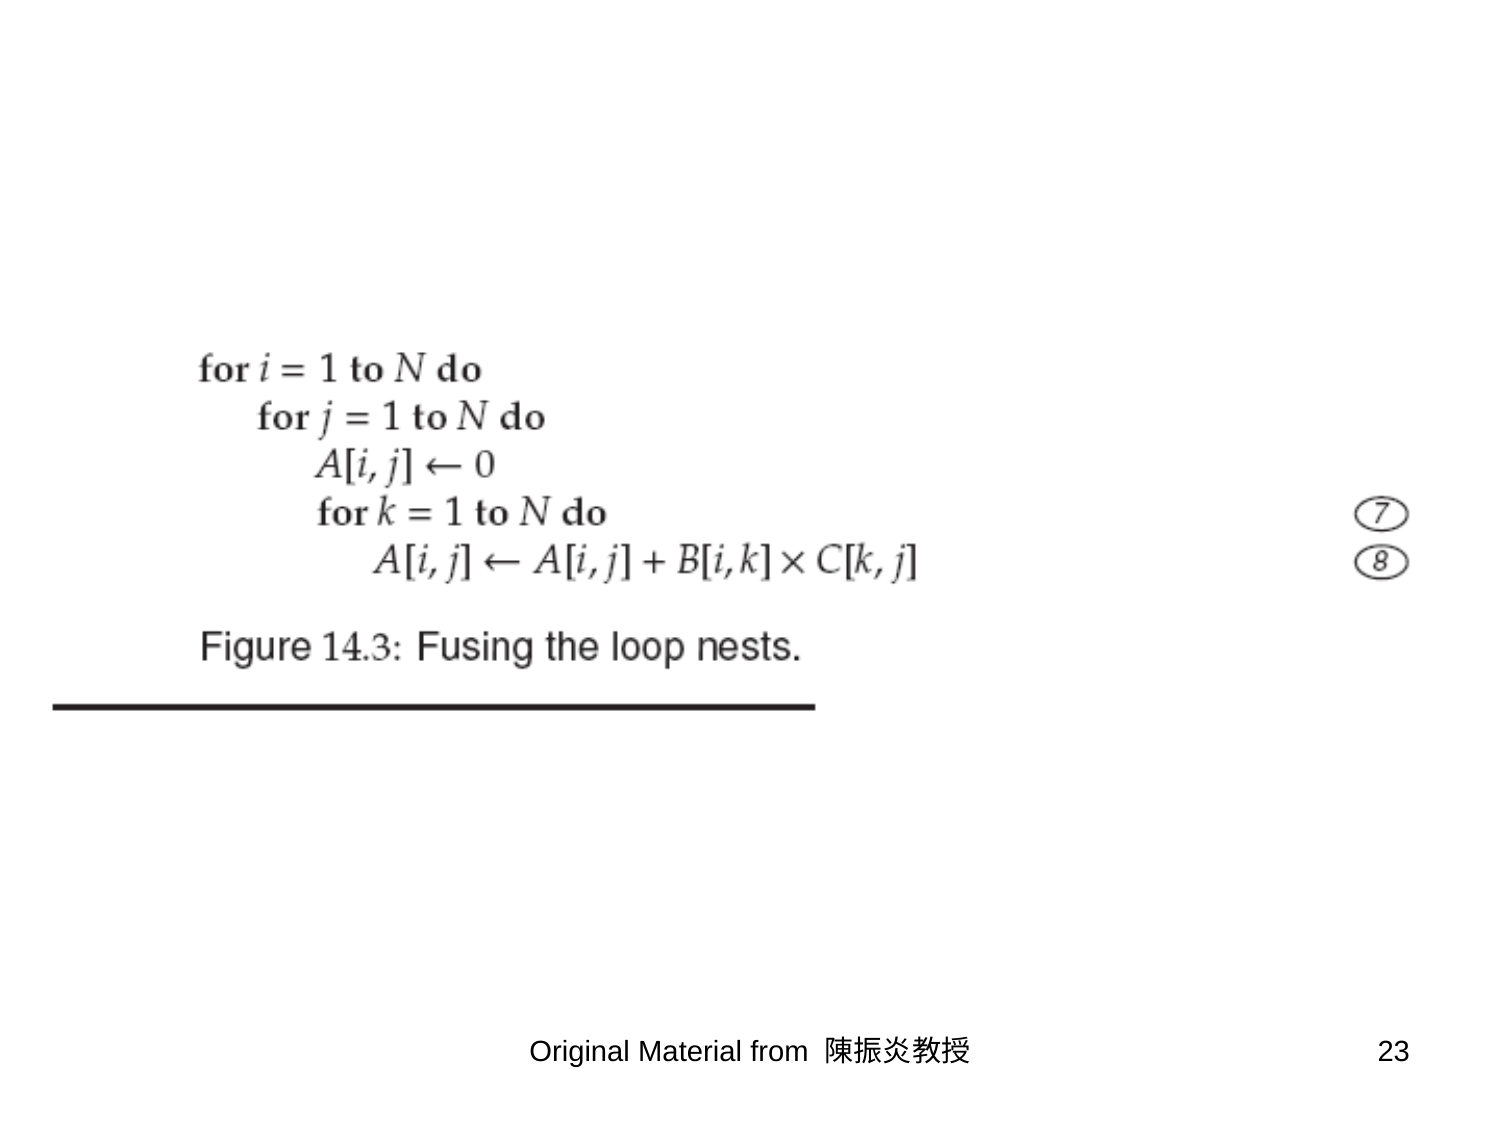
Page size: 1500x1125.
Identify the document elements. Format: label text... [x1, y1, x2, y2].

footer Original Material from 陳振炎教授 [512, 1024, 988, 1103]
picture [24, 324, 1469, 739]
slide_number 23 [1074, 1024, 1426, 1103]
